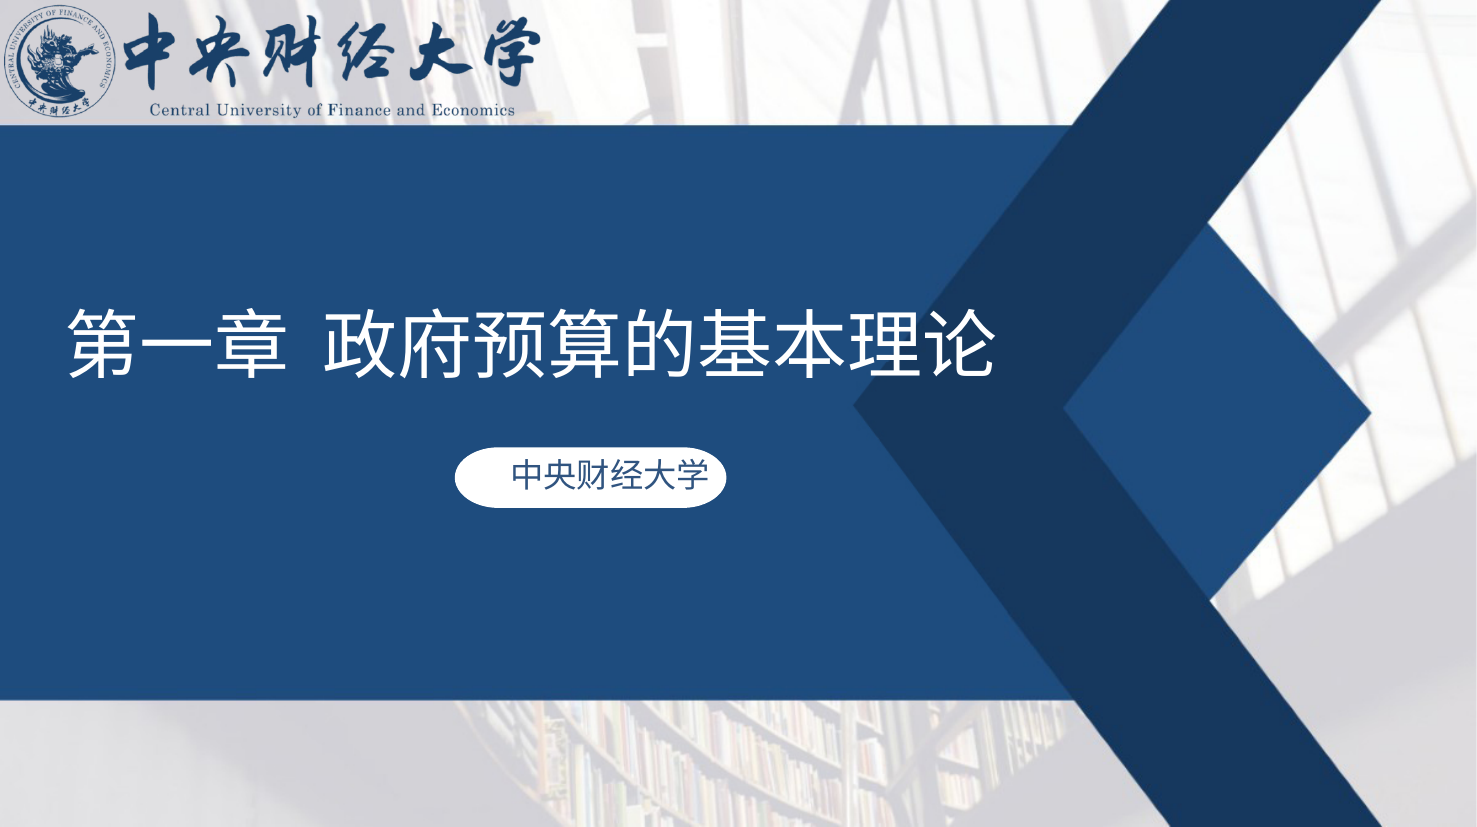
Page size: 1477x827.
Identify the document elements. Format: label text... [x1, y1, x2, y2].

text_box [465, 500, 716, 511]
picture [0, 0, 1477, 827]
text_box [721, 459, 729, 496]
text_box 中央财经大学 [0, 448, 721, 500]
text_box 第一章 政府预算的基本理论 [53, 292, 1161, 394]
